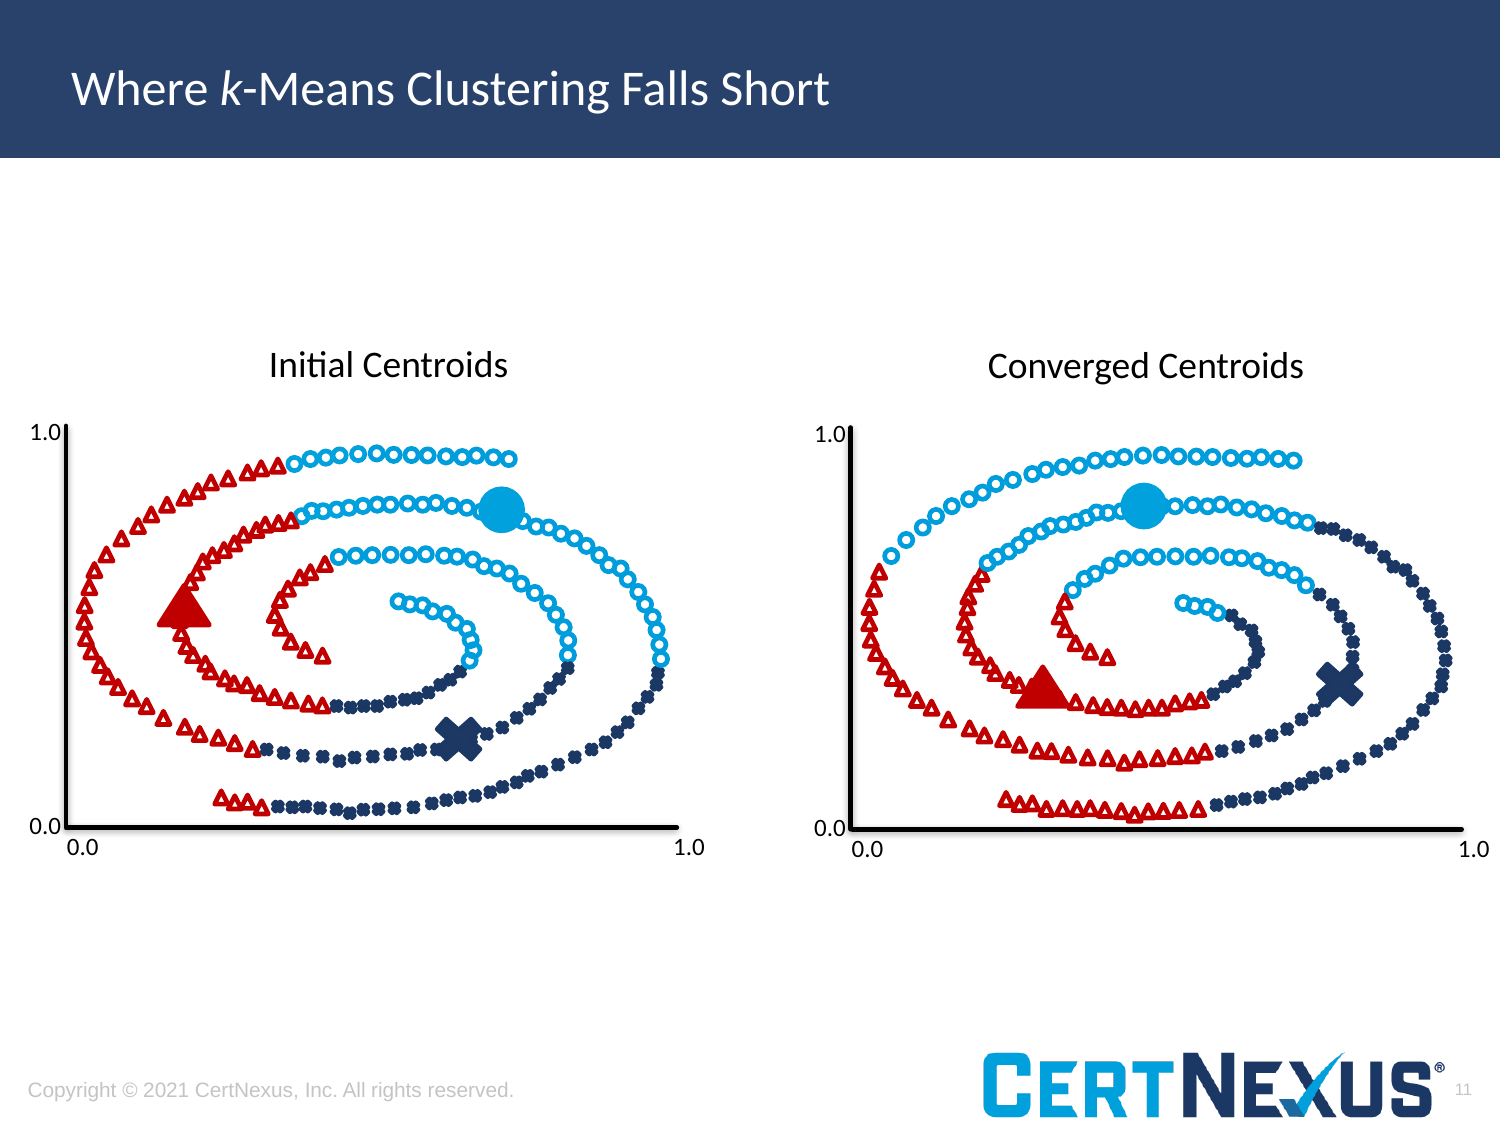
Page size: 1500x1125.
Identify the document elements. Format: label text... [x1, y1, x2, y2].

title Where k-Means Clustering Falls Short [56, 16, 1350, 155]
picture [967, 1023, 1458, 1125]
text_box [13, 332, 1500, 871]
slide_number 11 [1137, 1058, 1488, 1119]
